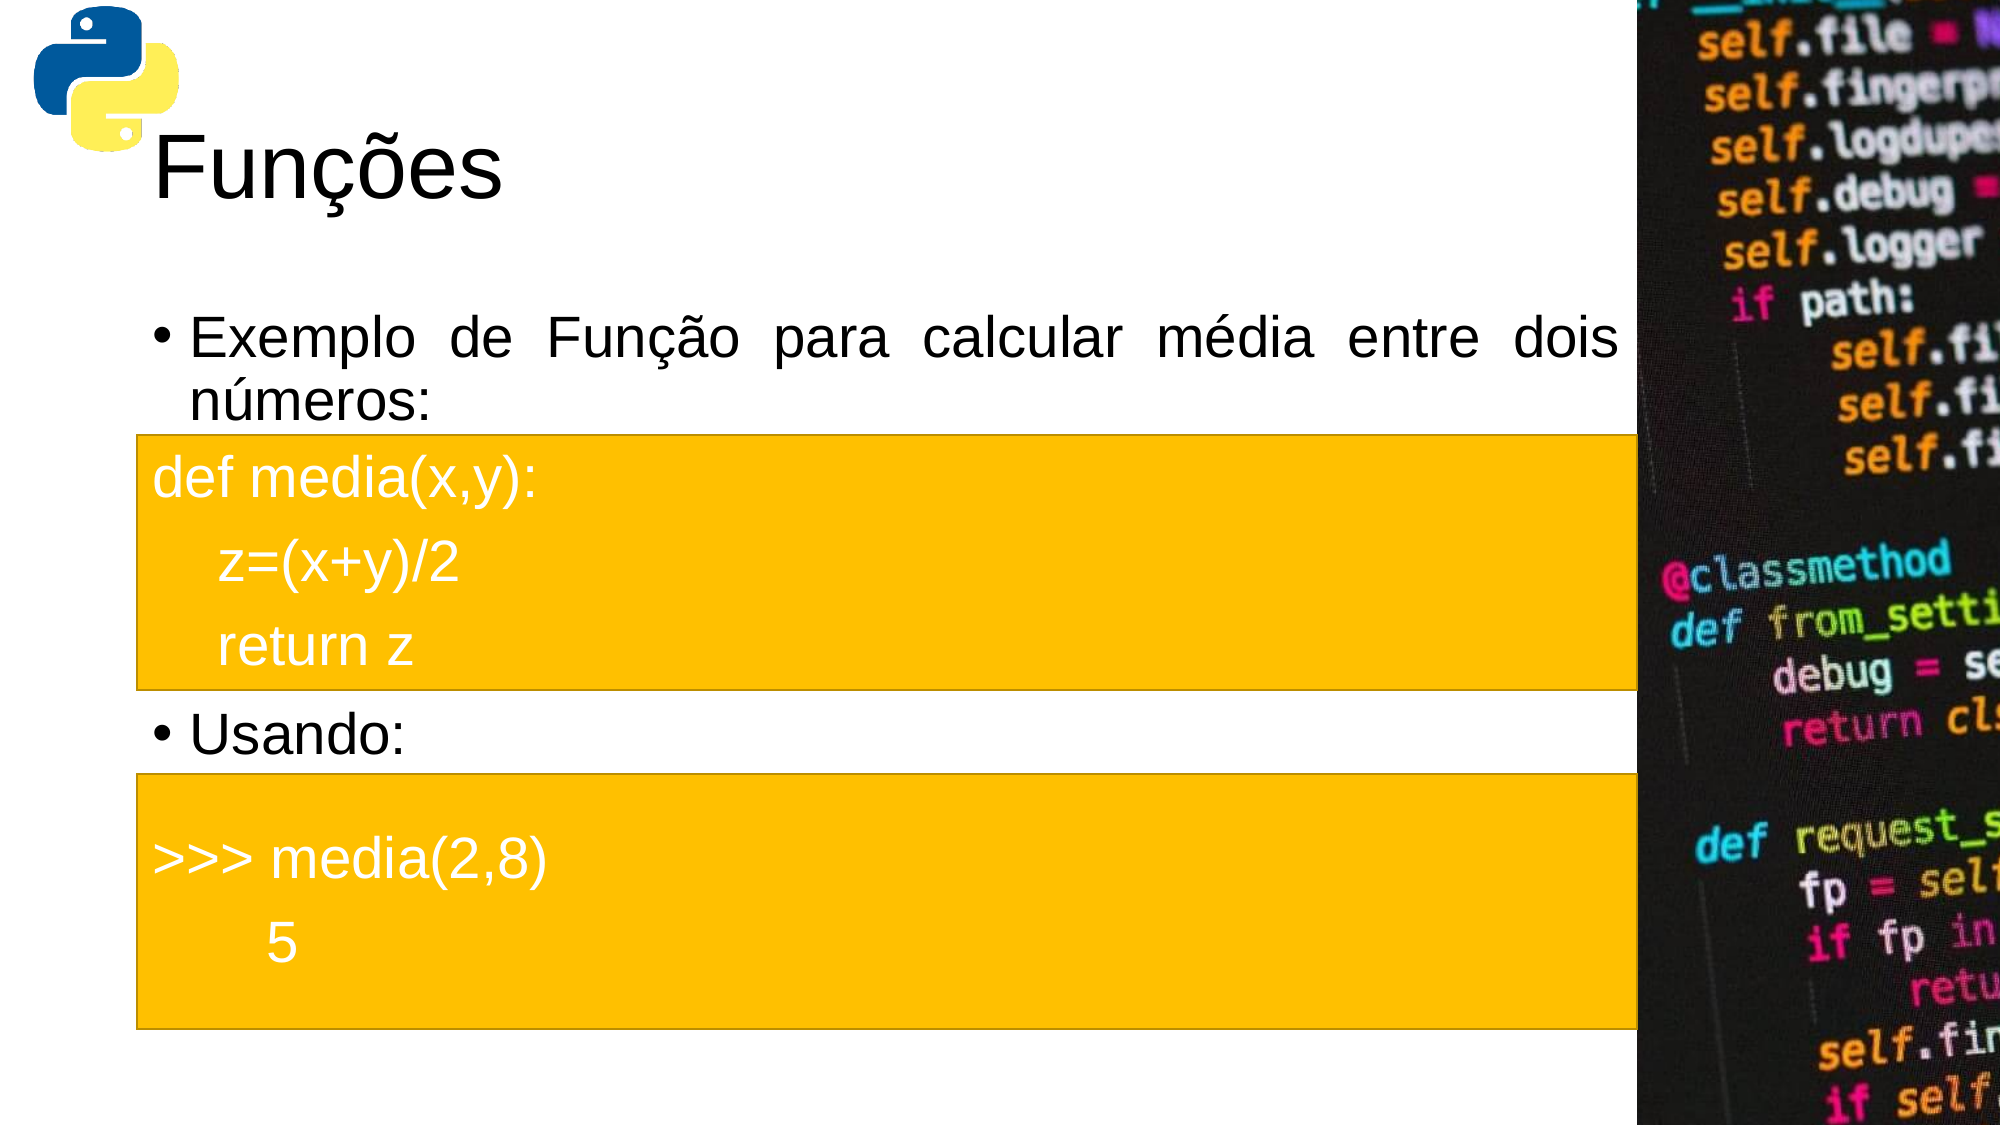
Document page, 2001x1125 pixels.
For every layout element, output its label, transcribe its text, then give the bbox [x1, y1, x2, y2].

list Exemplo de Função para calcular média entre dois números: Usando: [137, 691, 1637, 773]
picture [1637, 0, 2000, 1125]
text_box def media(x,y): z=(x+y)/2 return z [136, 434, 1637, 691]
picture [27, 0, 185, 158]
title Funções [137, 59, 1637, 278]
list Exemplo de Função para calcular média entre dois números: Usando: [137, 299, 1637, 434]
text_box >>> media(2,8) 5 [136, 773, 1637, 1030]
